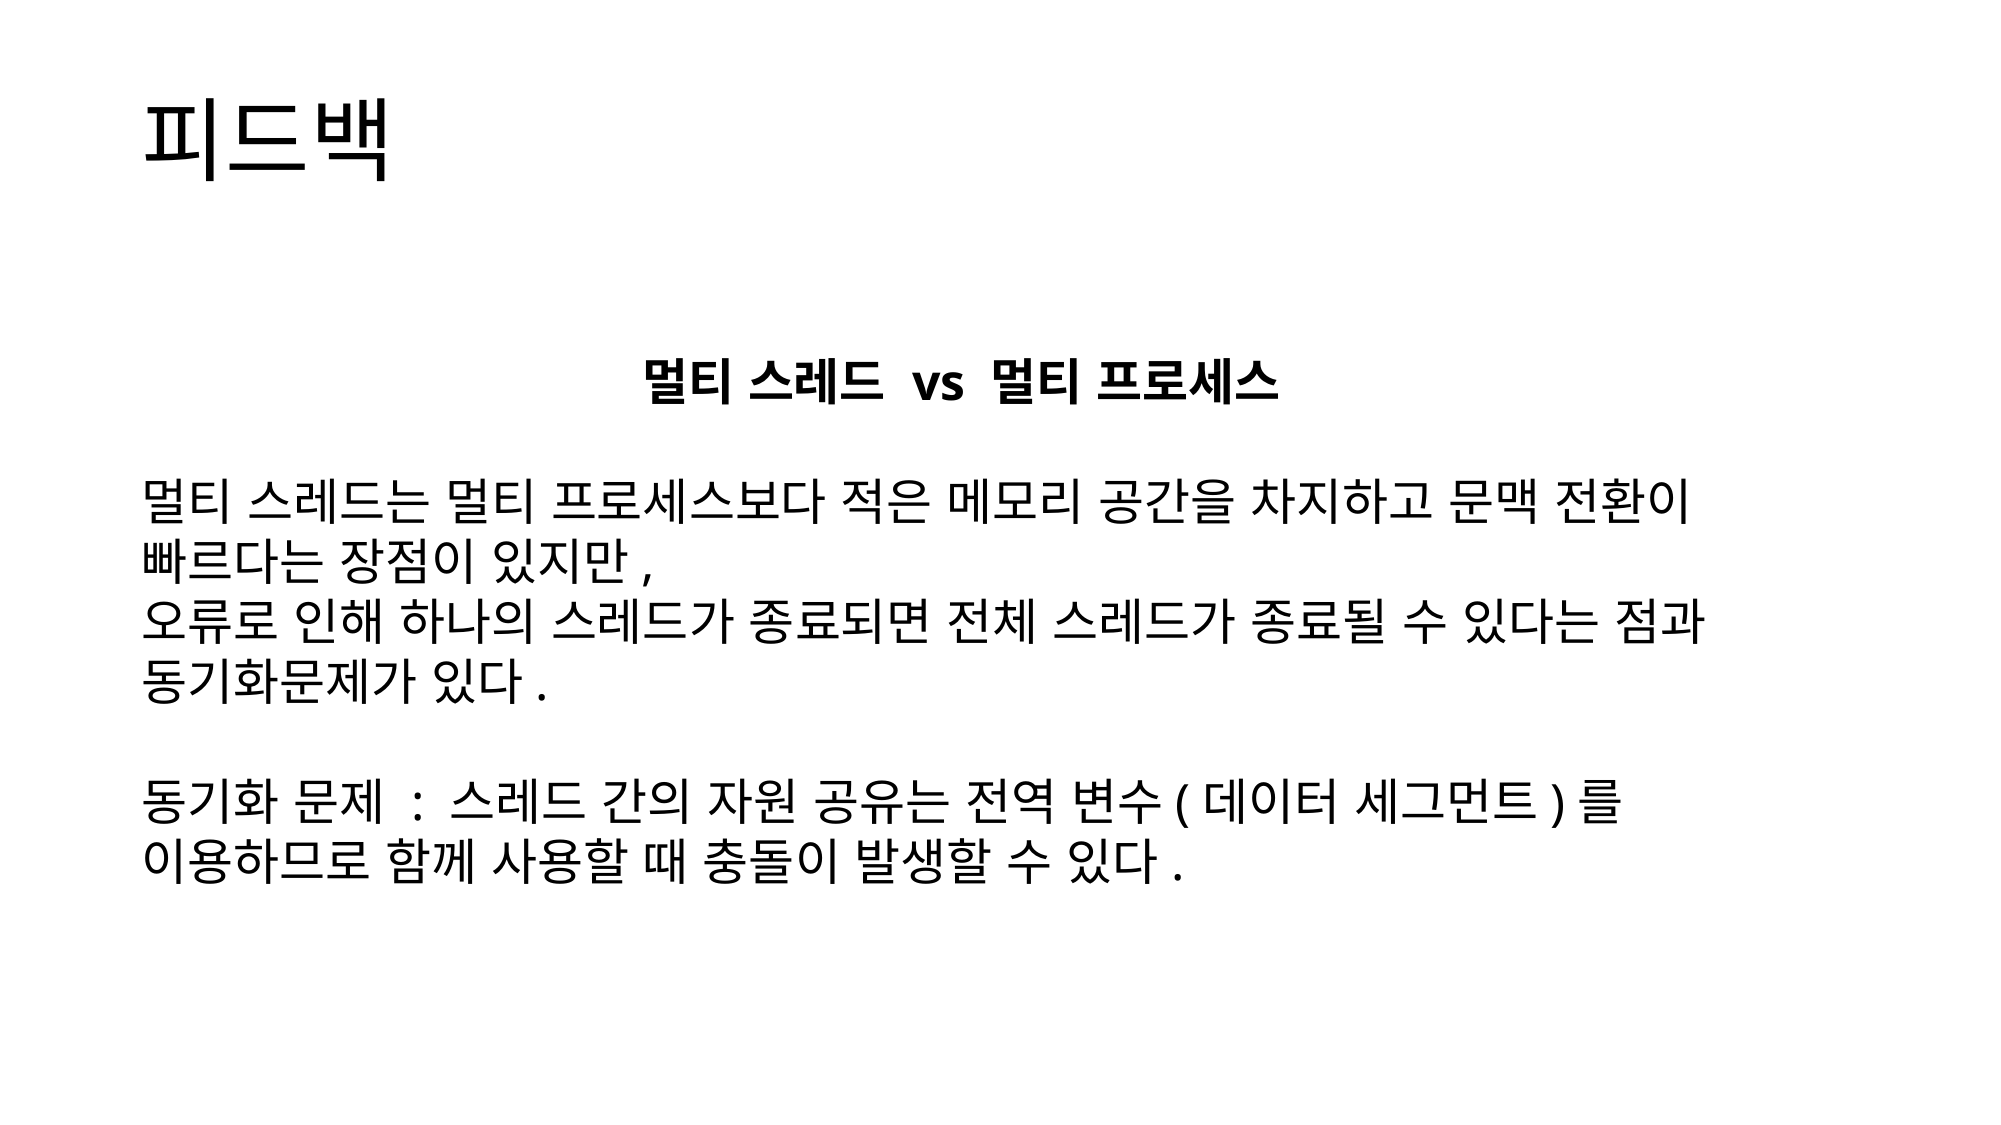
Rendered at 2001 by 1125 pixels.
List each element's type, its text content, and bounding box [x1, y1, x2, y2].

title 피드백 [126, 36, 1852, 254]
text_box 멀티 스레드 vs 멀티 프로세스 멀티 스레드는 멀티 프로세스보다 적은 메모리 공간을 차지하고 문맥 전환이 빠르다는 장점이 있지만, 오류로 인해 하나의 스레드가 종료되면 전체 스레드가 종료될 수 있다는 점과 동기화문제가 있다. 동기화 문제 : 스레드 간의 자원 공유는 전역 변수(데이터 세그먼트)를 이용하므로 함께 사용할 때 충돌이 발생할 수 있다. [126, 342, 1796, 898]
